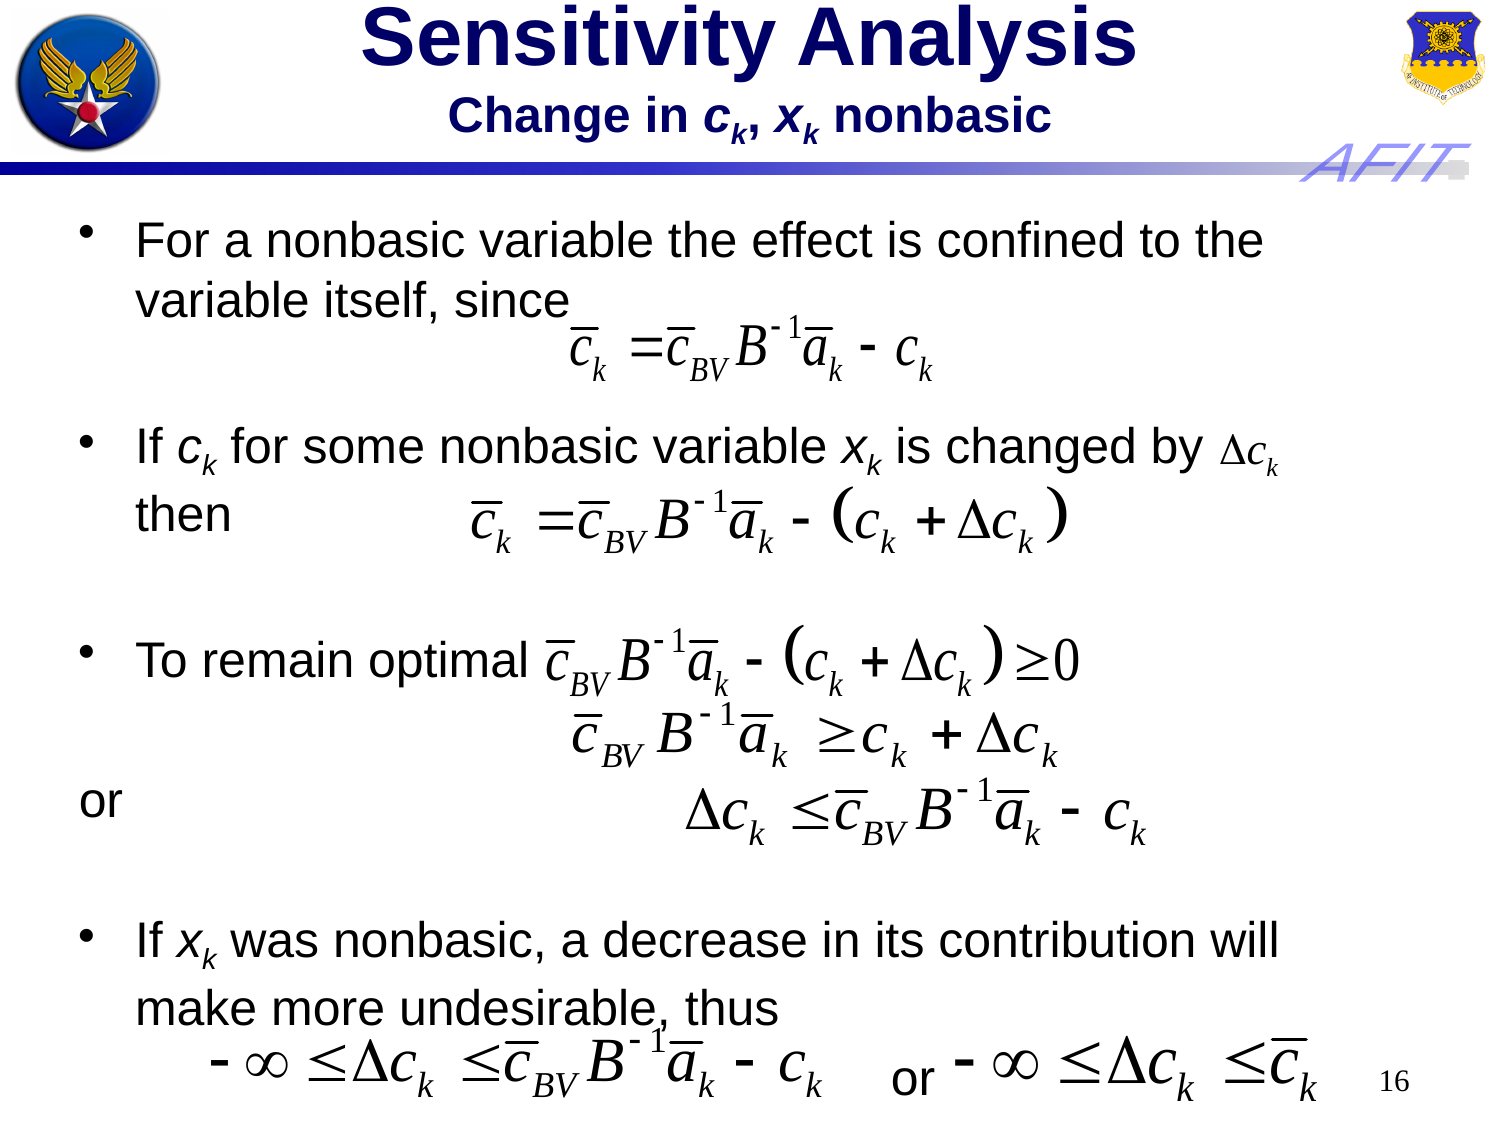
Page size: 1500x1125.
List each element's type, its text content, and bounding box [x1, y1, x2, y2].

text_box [942, 1012, 1331, 1119]
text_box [674, 762, 1163, 861]
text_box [462, 474, 1075, 573]
picture [1401, 11, 1486, 105]
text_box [562, 687, 1074, 783]
slide_number 16 [1337, 1052, 1426, 1113]
title Sensitivity Analysis Change in ck, xk nonbasic [75, 24, 1425, 188]
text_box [199, 1012, 838, 1113]
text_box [1212, 419, 1288, 488]
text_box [562, 299, 944, 397]
list For a nonbasic variable the effect is confined to the variable itself, since If ck for some nonbasic variable xk is changed by then To remain optimal or If xk was nonbasic, a decrease in its contribution will make more undesirable, thus or [63, 200, 1388, 1063]
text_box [537, 612, 1089, 717]
picture [11, 9, 169, 154]
